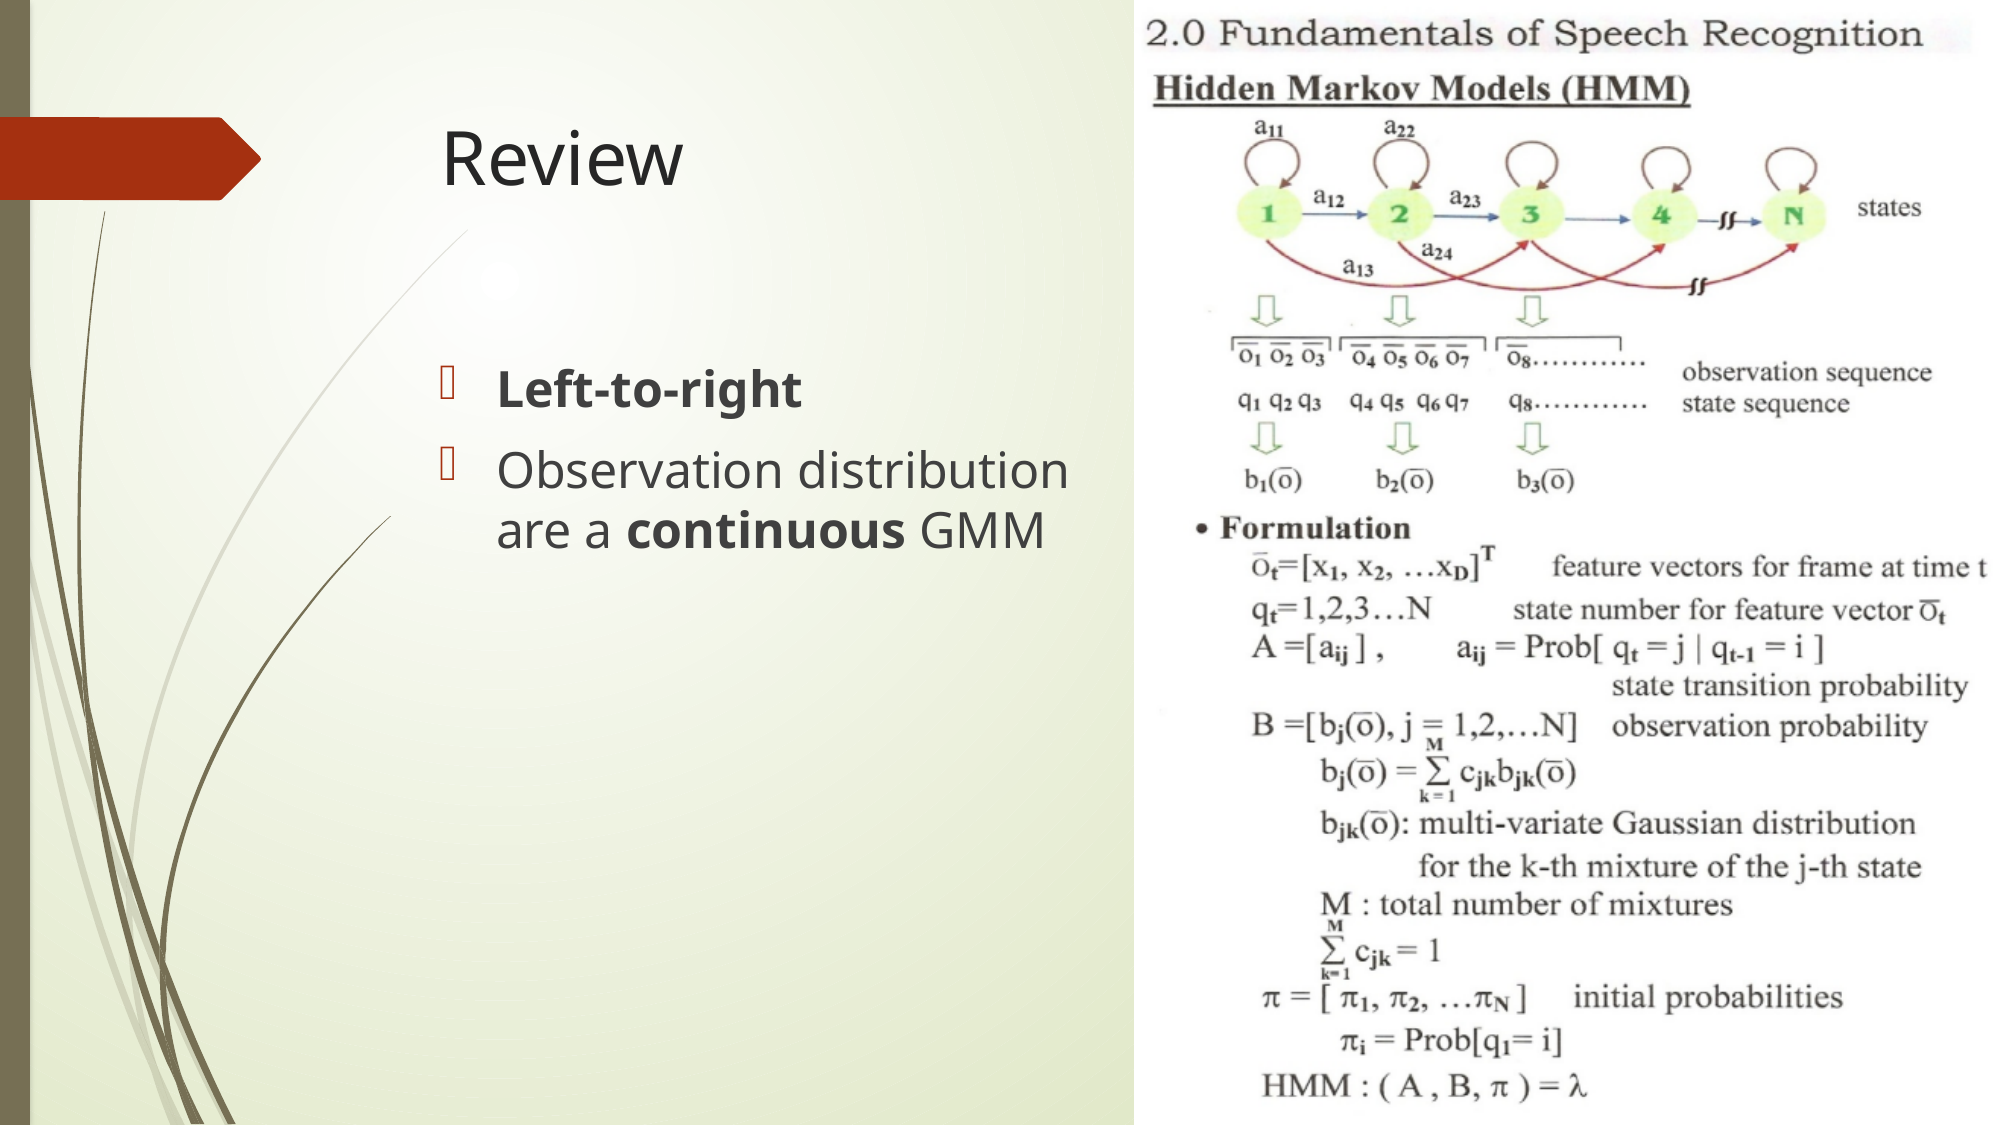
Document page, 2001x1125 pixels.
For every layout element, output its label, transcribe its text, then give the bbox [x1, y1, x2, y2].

picture [1134, 0, 2000, 1125]
title Review [425, 102, 1129, 313]
list Left-to-right Observation distribution are a continuous GMM [424, 350, 1100, 970]
